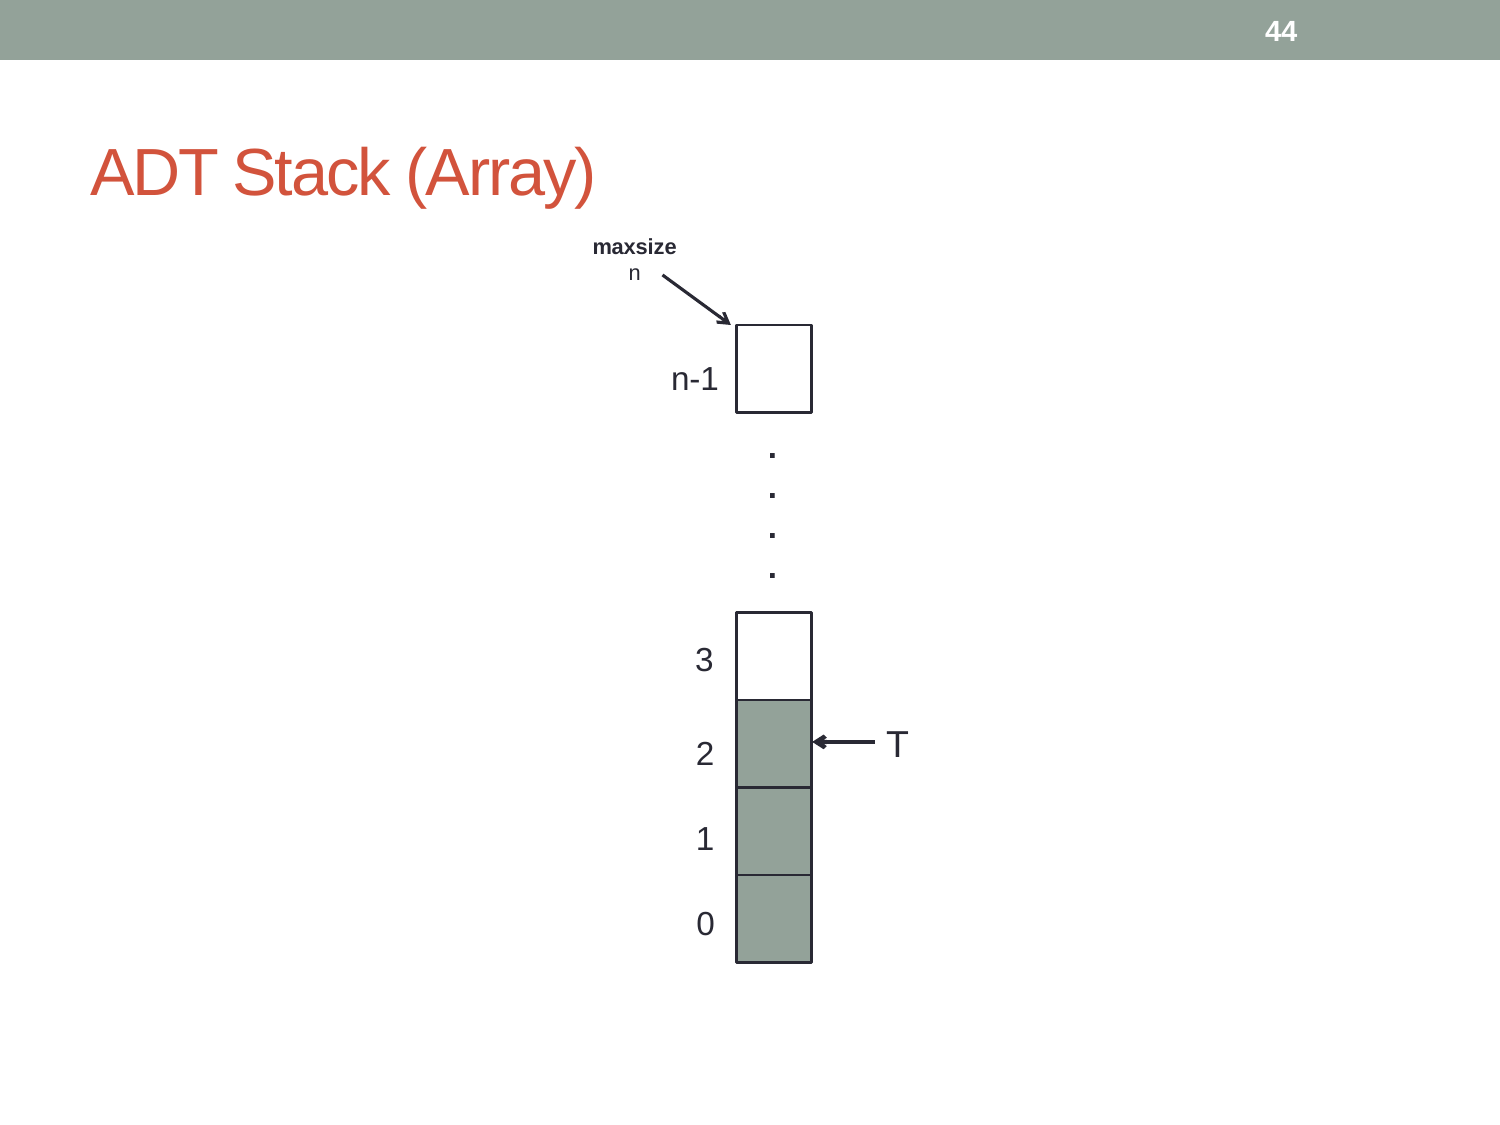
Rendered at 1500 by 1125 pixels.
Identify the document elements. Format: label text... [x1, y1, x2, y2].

text_box [735, 702, 814, 790]
text_box n-1 [656, 349, 734, 405]
slide_number 44 [1250, 3, 1425, 57]
text_box [735, 877, 814, 965]
text_box [735, 610, 814, 702]
text_box maxsize n [500, 224, 770, 293]
text_box [735, 790, 814, 877]
text_box . . . . [753, 418, 793, 593]
text_box 2 [681, 724, 730, 780]
text_box 3 [680, 630, 729, 686]
text_box T [871, 712, 925, 773]
text_box 1 [681, 810, 730, 865]
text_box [662, 274, 732, 326]
title ADT Stack (Array) [75, 87, 1425, 250]
text_box 0 [681, 895, 730, 950]
text_box [735, 323, 814, 415]
